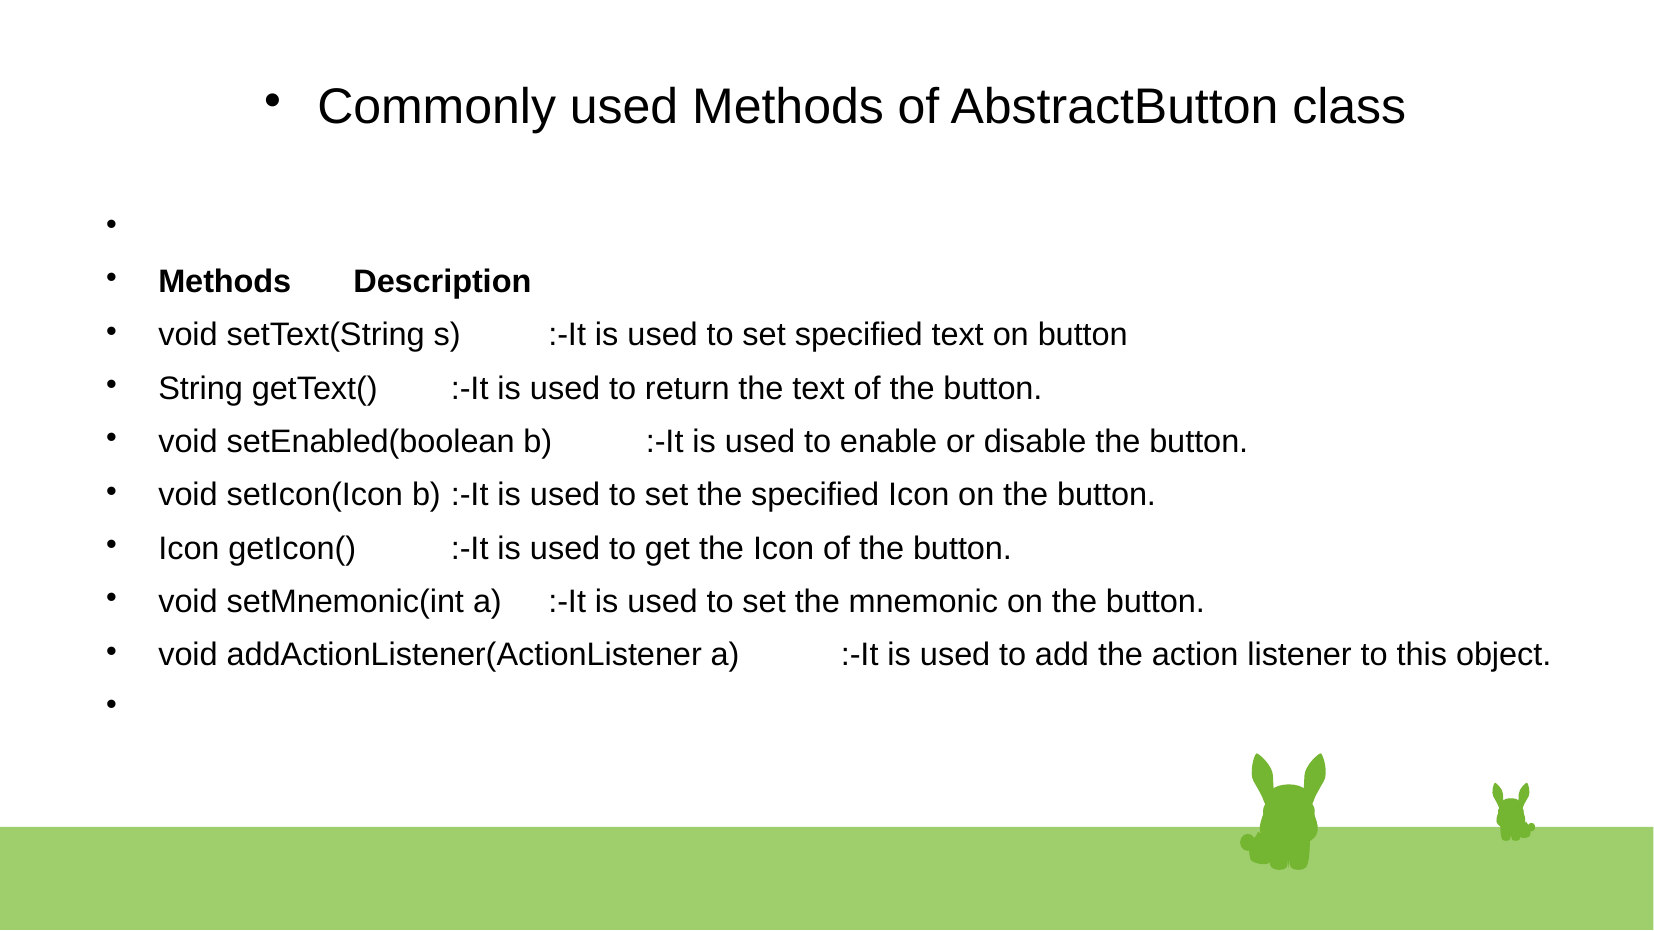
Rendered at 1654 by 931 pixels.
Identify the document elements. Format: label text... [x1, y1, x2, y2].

list Methods Description void setText(String s) :-It is used to set specified text on button String getText() :-It is used to return the text of the button. void setEnabled(boolean b) :-It is used to enable or disable the button. void setIcon(Icon b) :-It is used to set the specified Icon on the button. Icon getIcon() :-It is used to get the Icon of the button. void setMnemonic(int a) :-It is used to set the mnemonic on the button. void addActionListener(ActionListener a) :-It is used to add the action listener to this object. [88, 206, 1565, 738]
title Commonly used Methods of AbstractButton class [88, 29, 1565, 177]
